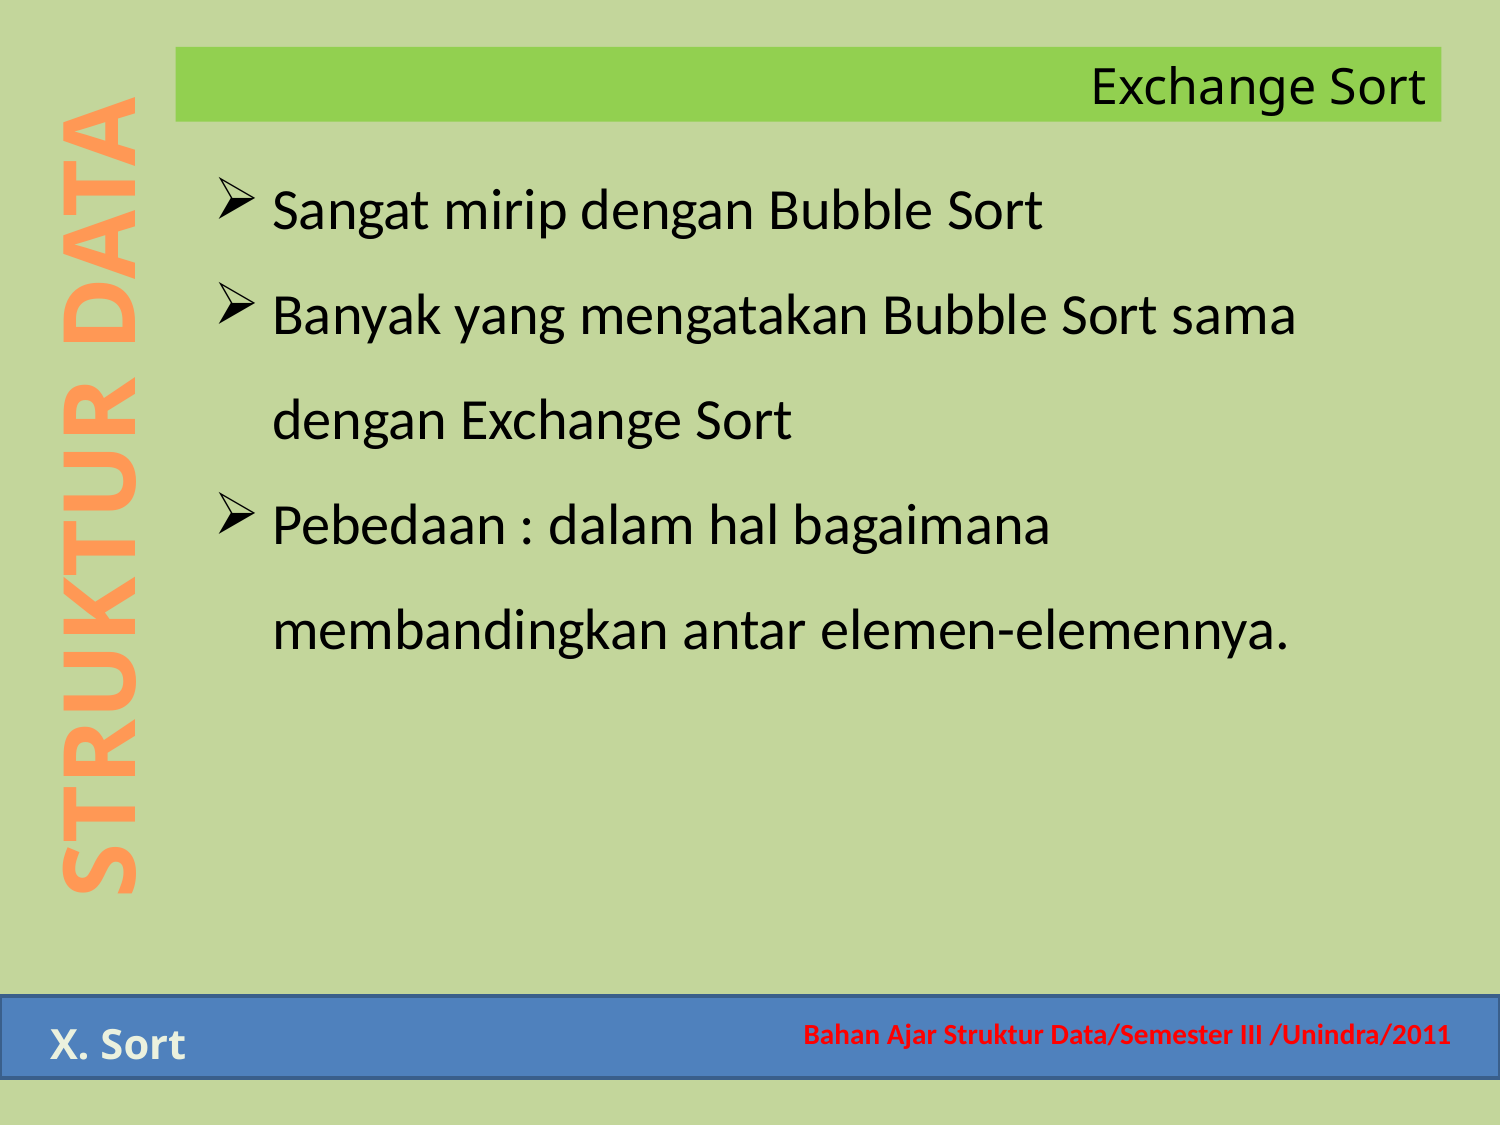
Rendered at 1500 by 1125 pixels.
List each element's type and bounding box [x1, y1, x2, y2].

text_box [0, 0, 1500, 1125]
